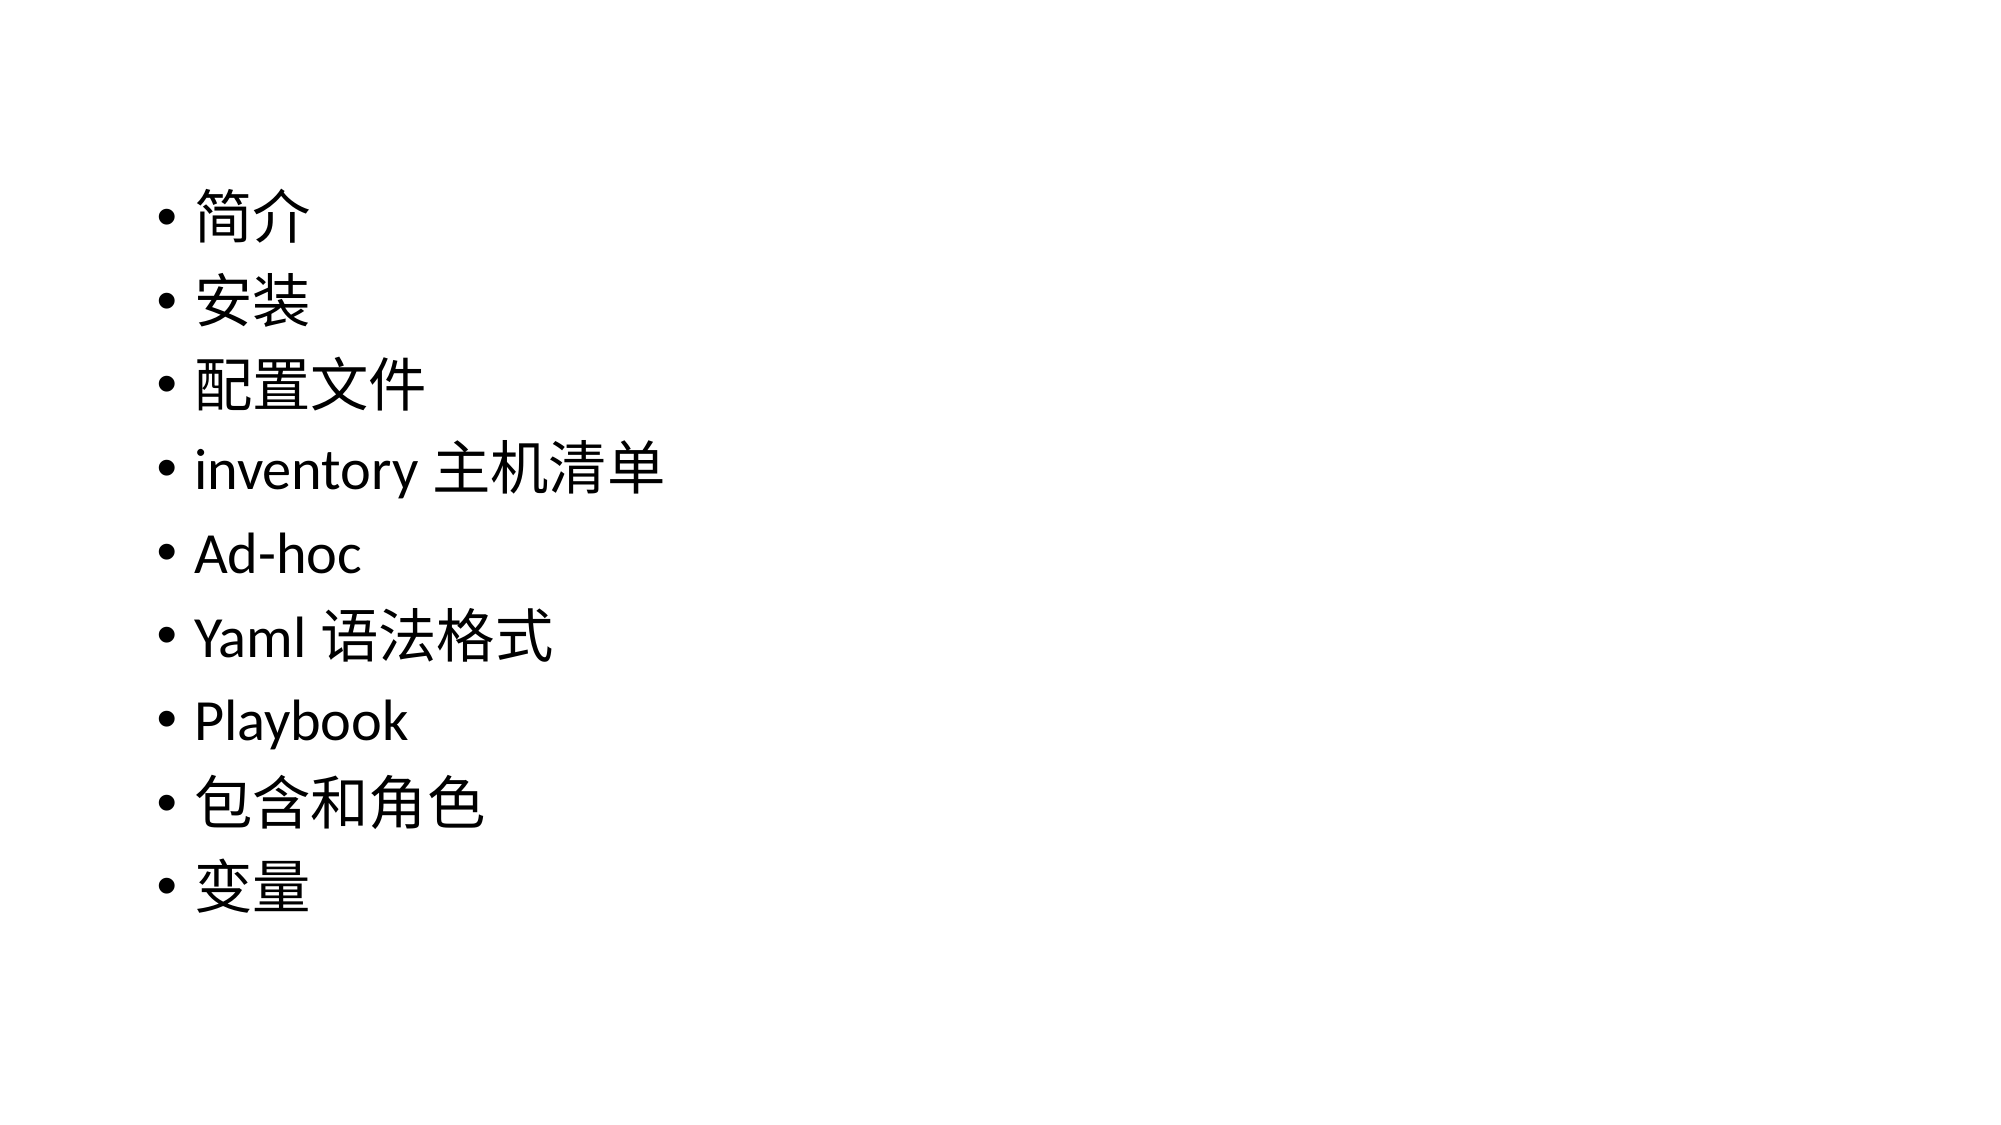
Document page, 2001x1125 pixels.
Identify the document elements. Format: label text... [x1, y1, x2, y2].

list 简介 安装 配置文件 inventory主机清单 Ad-hoc Yaml语法格式 Playbook 包含和角色 变量 [141, 180, 1863, 1014]
